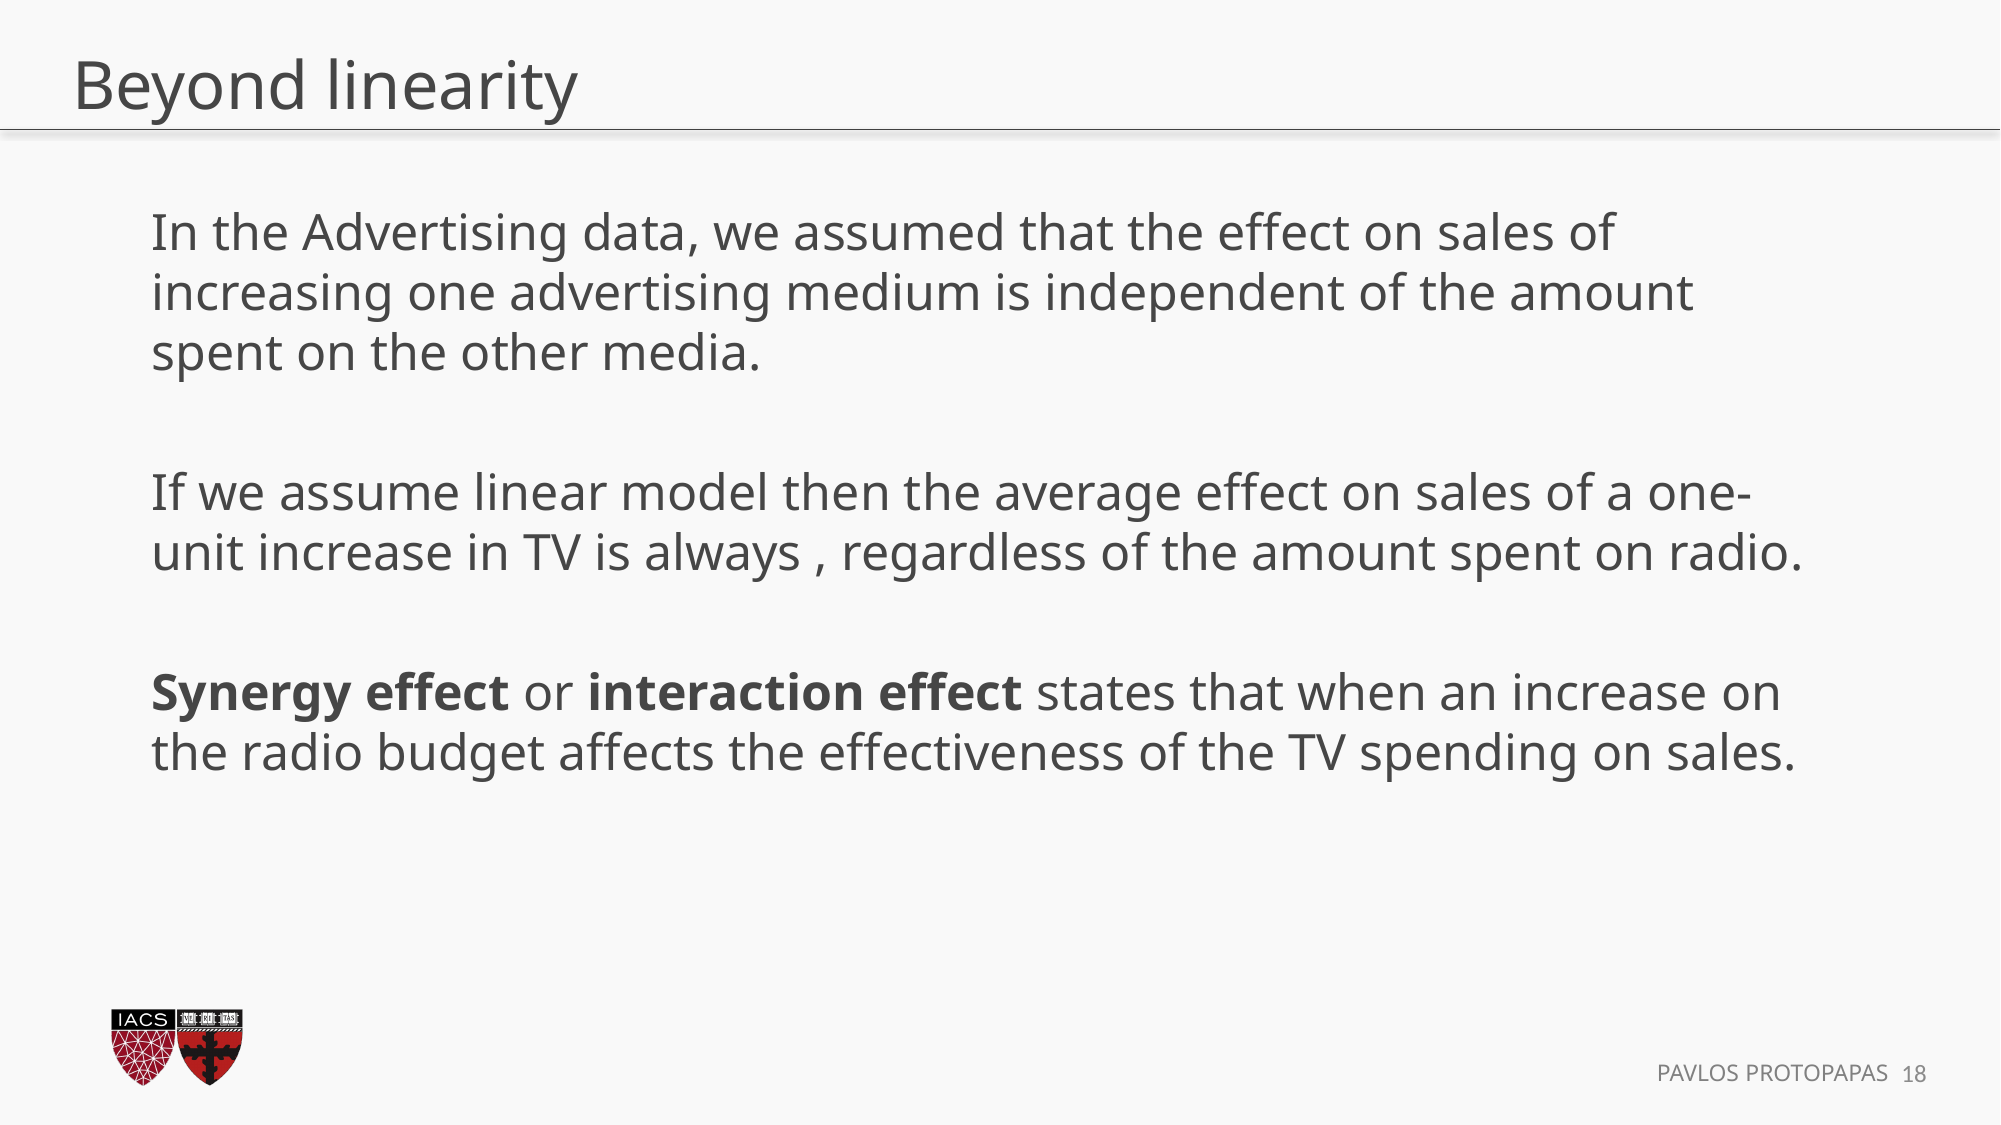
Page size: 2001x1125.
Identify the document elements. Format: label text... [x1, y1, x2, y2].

picture [109, 1009, 243, 1086]
slide_number 18 [1475, 1042, 1942, 1103]
title Beyond linearity [57, 35, 1943, 162]
